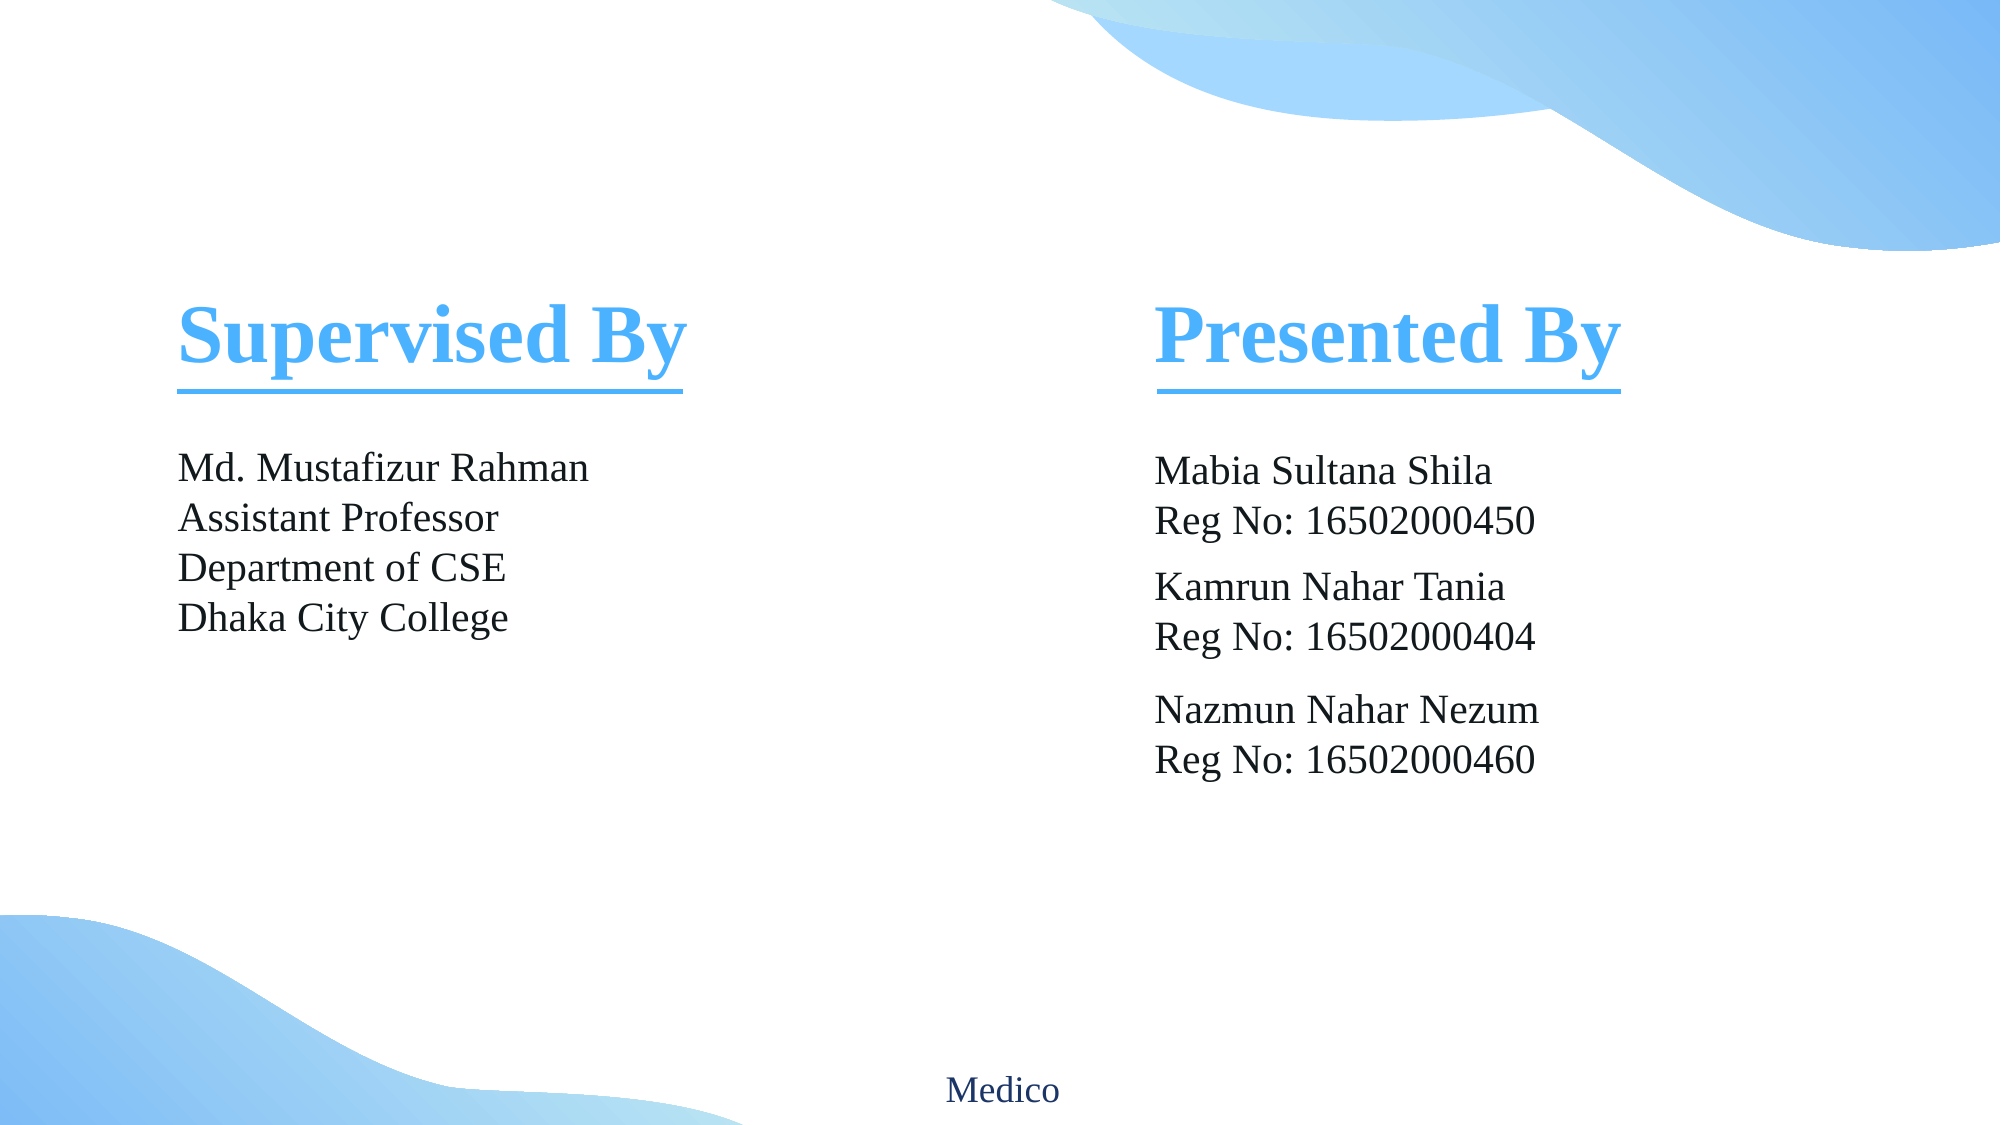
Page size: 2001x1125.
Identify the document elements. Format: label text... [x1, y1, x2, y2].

text_box Md. Mustafizur Rahman Assistant Professor Department of CSE Dhaka City College [157, 430, 1000, 649]
text_box Kamrun Nahar Tania Reg No: 16502000404 [1134, 546, 1977, 669]
text_box Mabia Sultana Shila Reg No: 16502000450 [1134, 430, 1977, 546]
title Supervised By [157, 266, 1000, 392]
text_box Presented By [1134, 266, 1977, 392]
text_box Nazmun Nahar Nezum Reg No: 16502000460 [1134, 669, 1977, 793]
text_box Medico [615, 1057, 1391, 1118]
